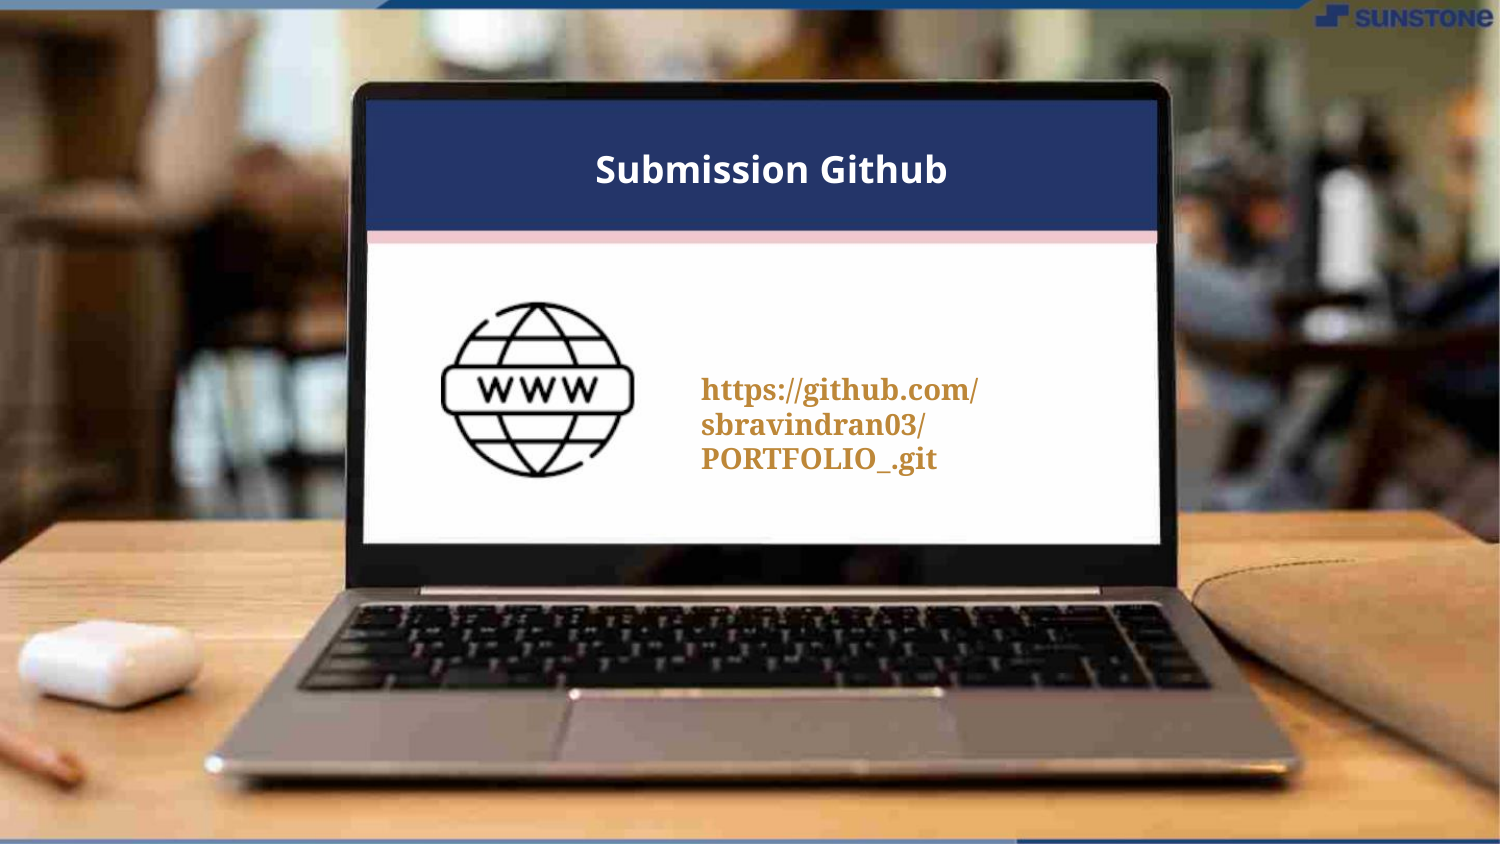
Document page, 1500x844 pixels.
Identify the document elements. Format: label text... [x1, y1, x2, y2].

text_box Submission Github [595, 146, 954, 191]
text_box [0, 0, 1500, 844]
text_box https://github.com/sbravindran03/PORTFOLIO_.git [700, 372, 1116, 476]
